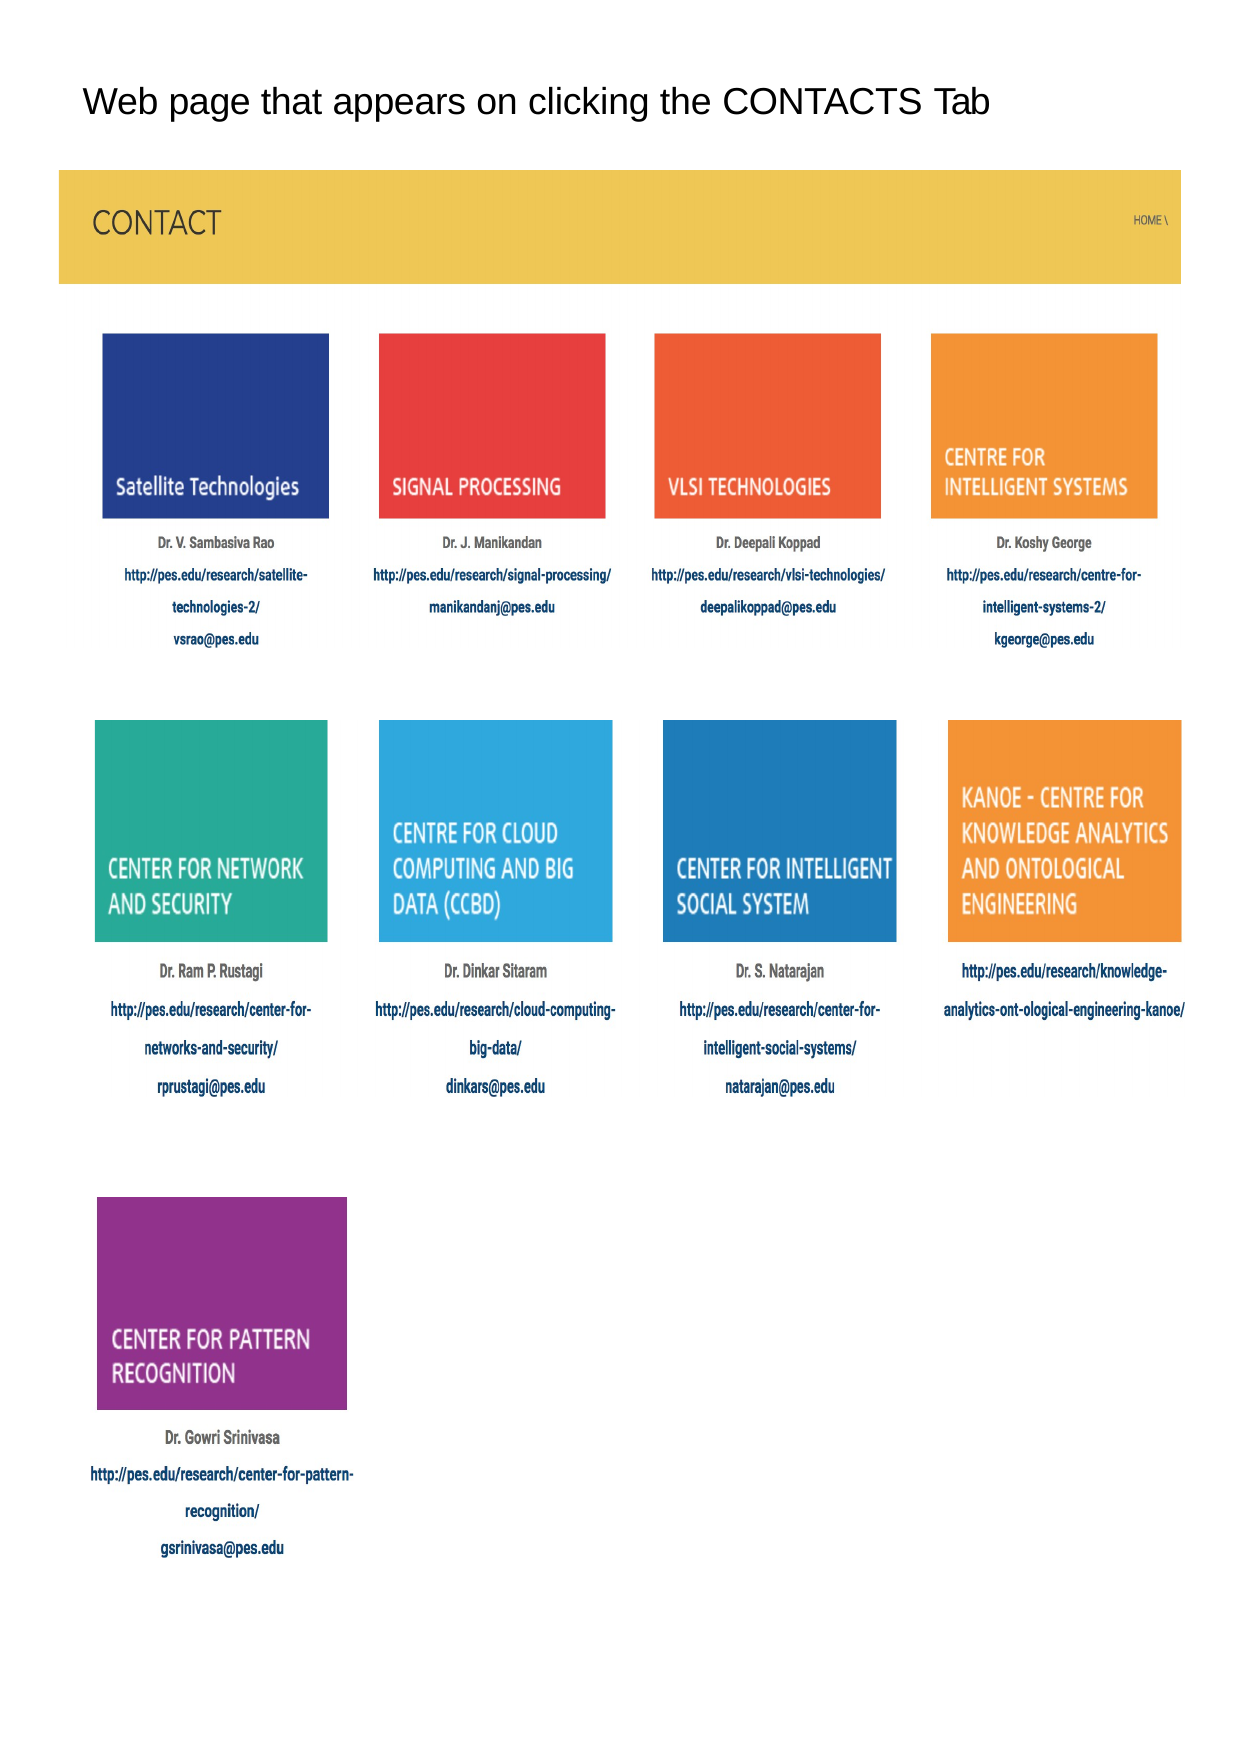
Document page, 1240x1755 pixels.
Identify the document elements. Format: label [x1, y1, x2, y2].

text_box [80, 75, 1005, 123]
text_box [94, 720, 1185, 1097]
text_box [58, 170, 1181, 648]
text_box [90, 1197, 354, 1558]
